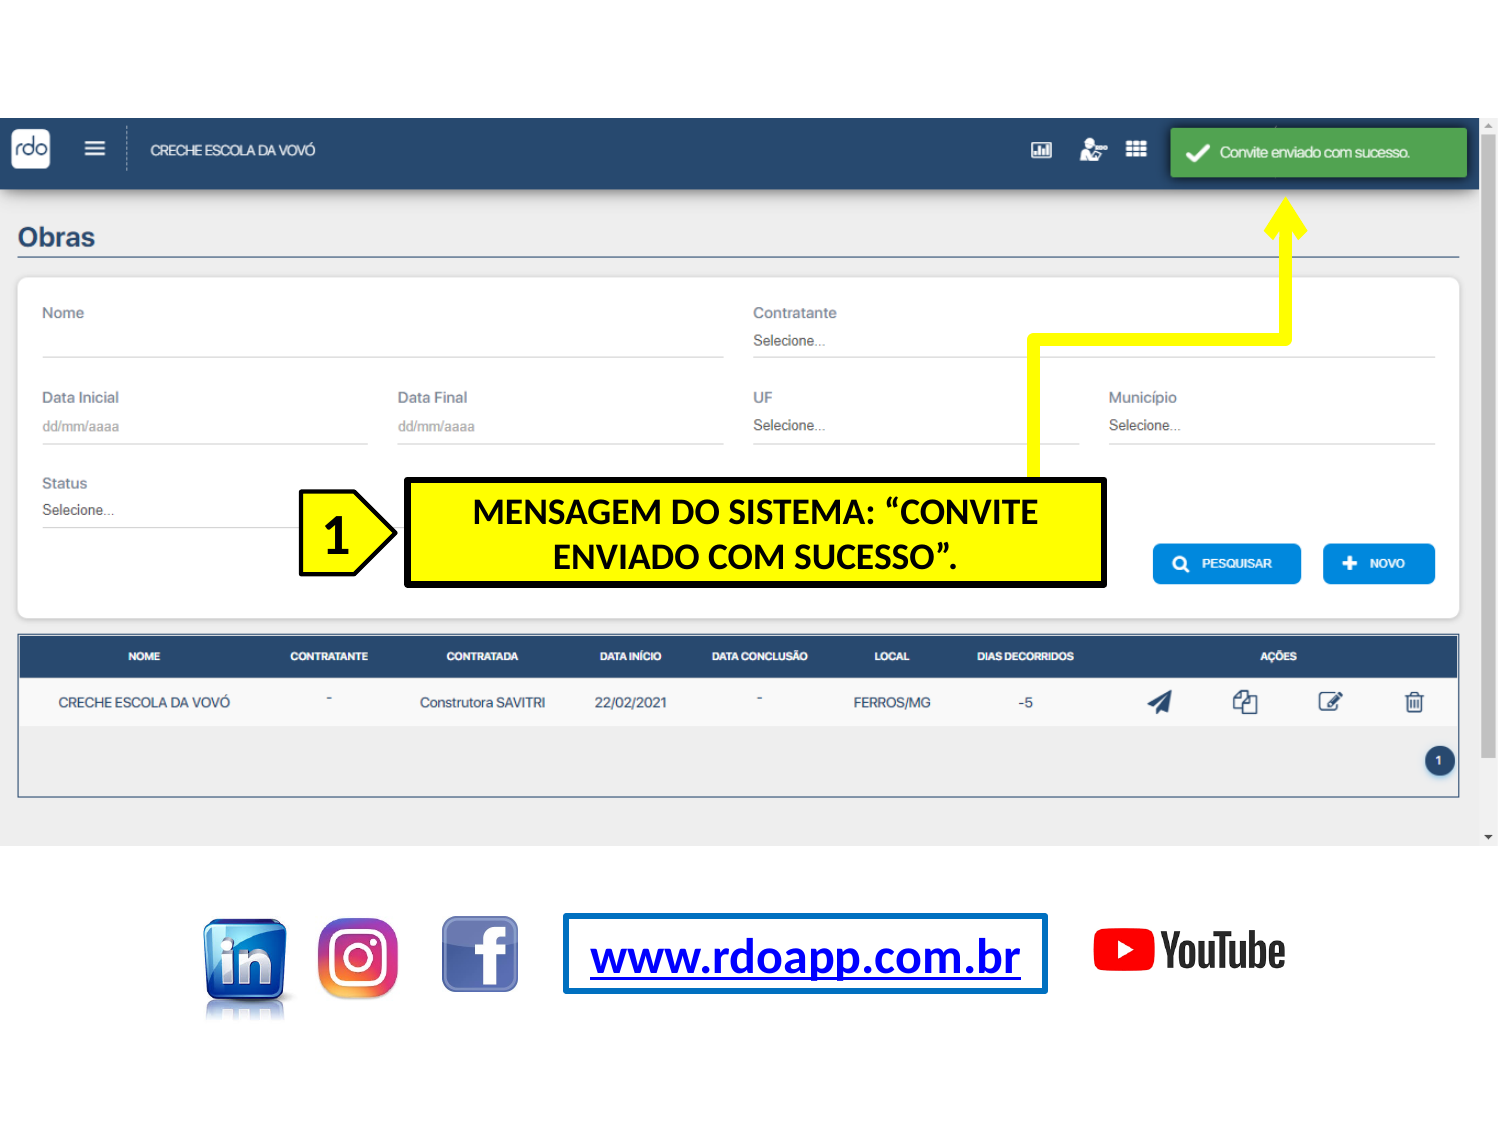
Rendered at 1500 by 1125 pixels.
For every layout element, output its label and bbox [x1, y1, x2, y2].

text_box [300, 488, 396, 575]
picture [0, 118, 1500, 847]
text_box [1016, 213, 1303, 466]
text_box [194, 904, 1286, 1024]
